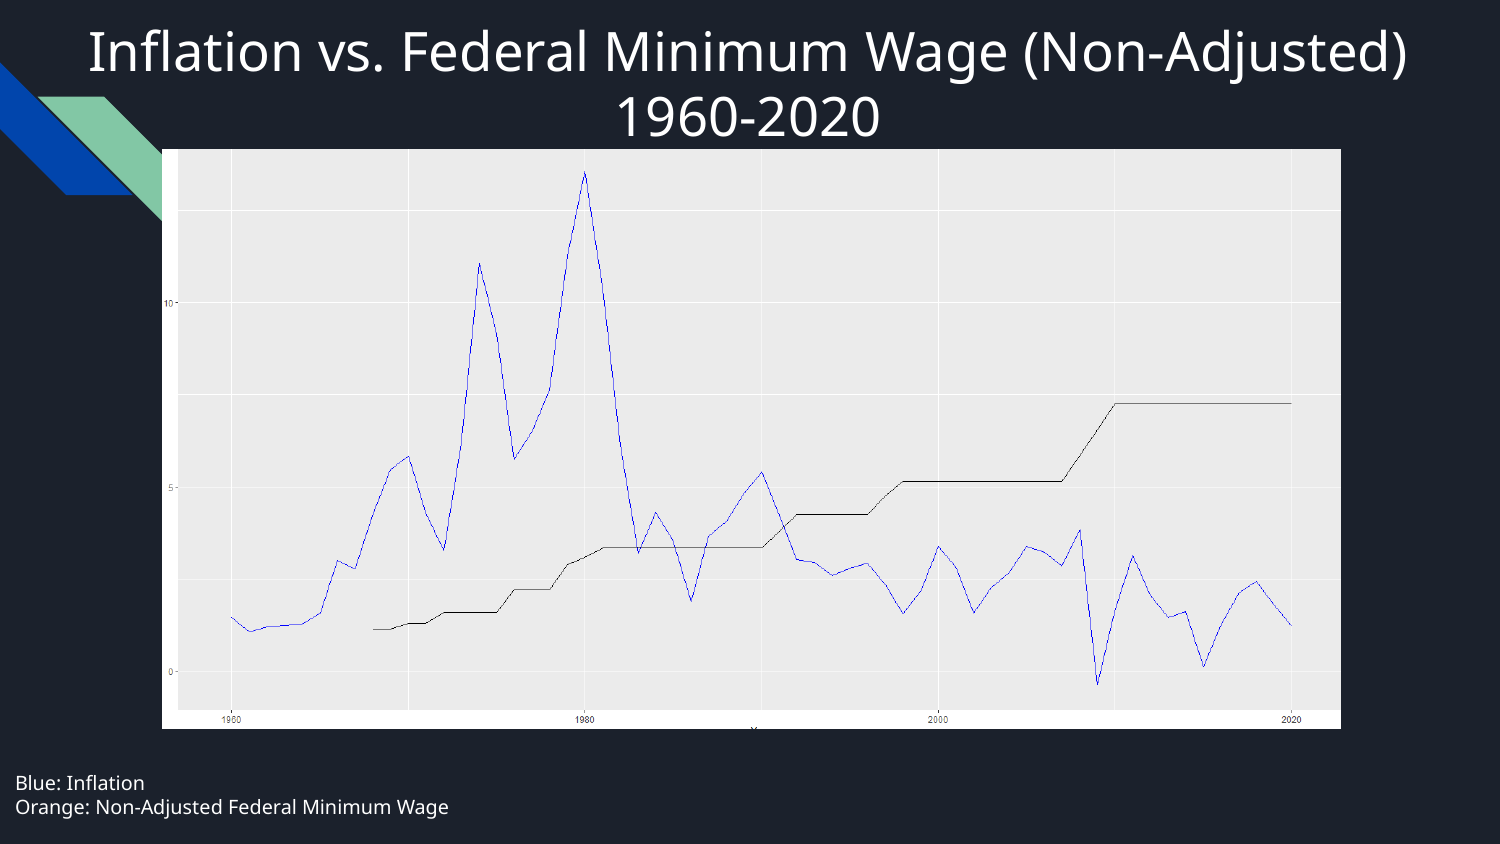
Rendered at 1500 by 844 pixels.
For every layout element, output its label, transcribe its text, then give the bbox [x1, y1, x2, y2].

picture [161, 148, 1342, 729]
title Inflation vs. Federal Minimum Wage (Non-Adjusted) 1960-2020 [43, 1, 1454, 164]
subtitle Blue: Inflation Orange: Non-Adjusted Federal Minimum Wage [0, 755, 664, 835]
